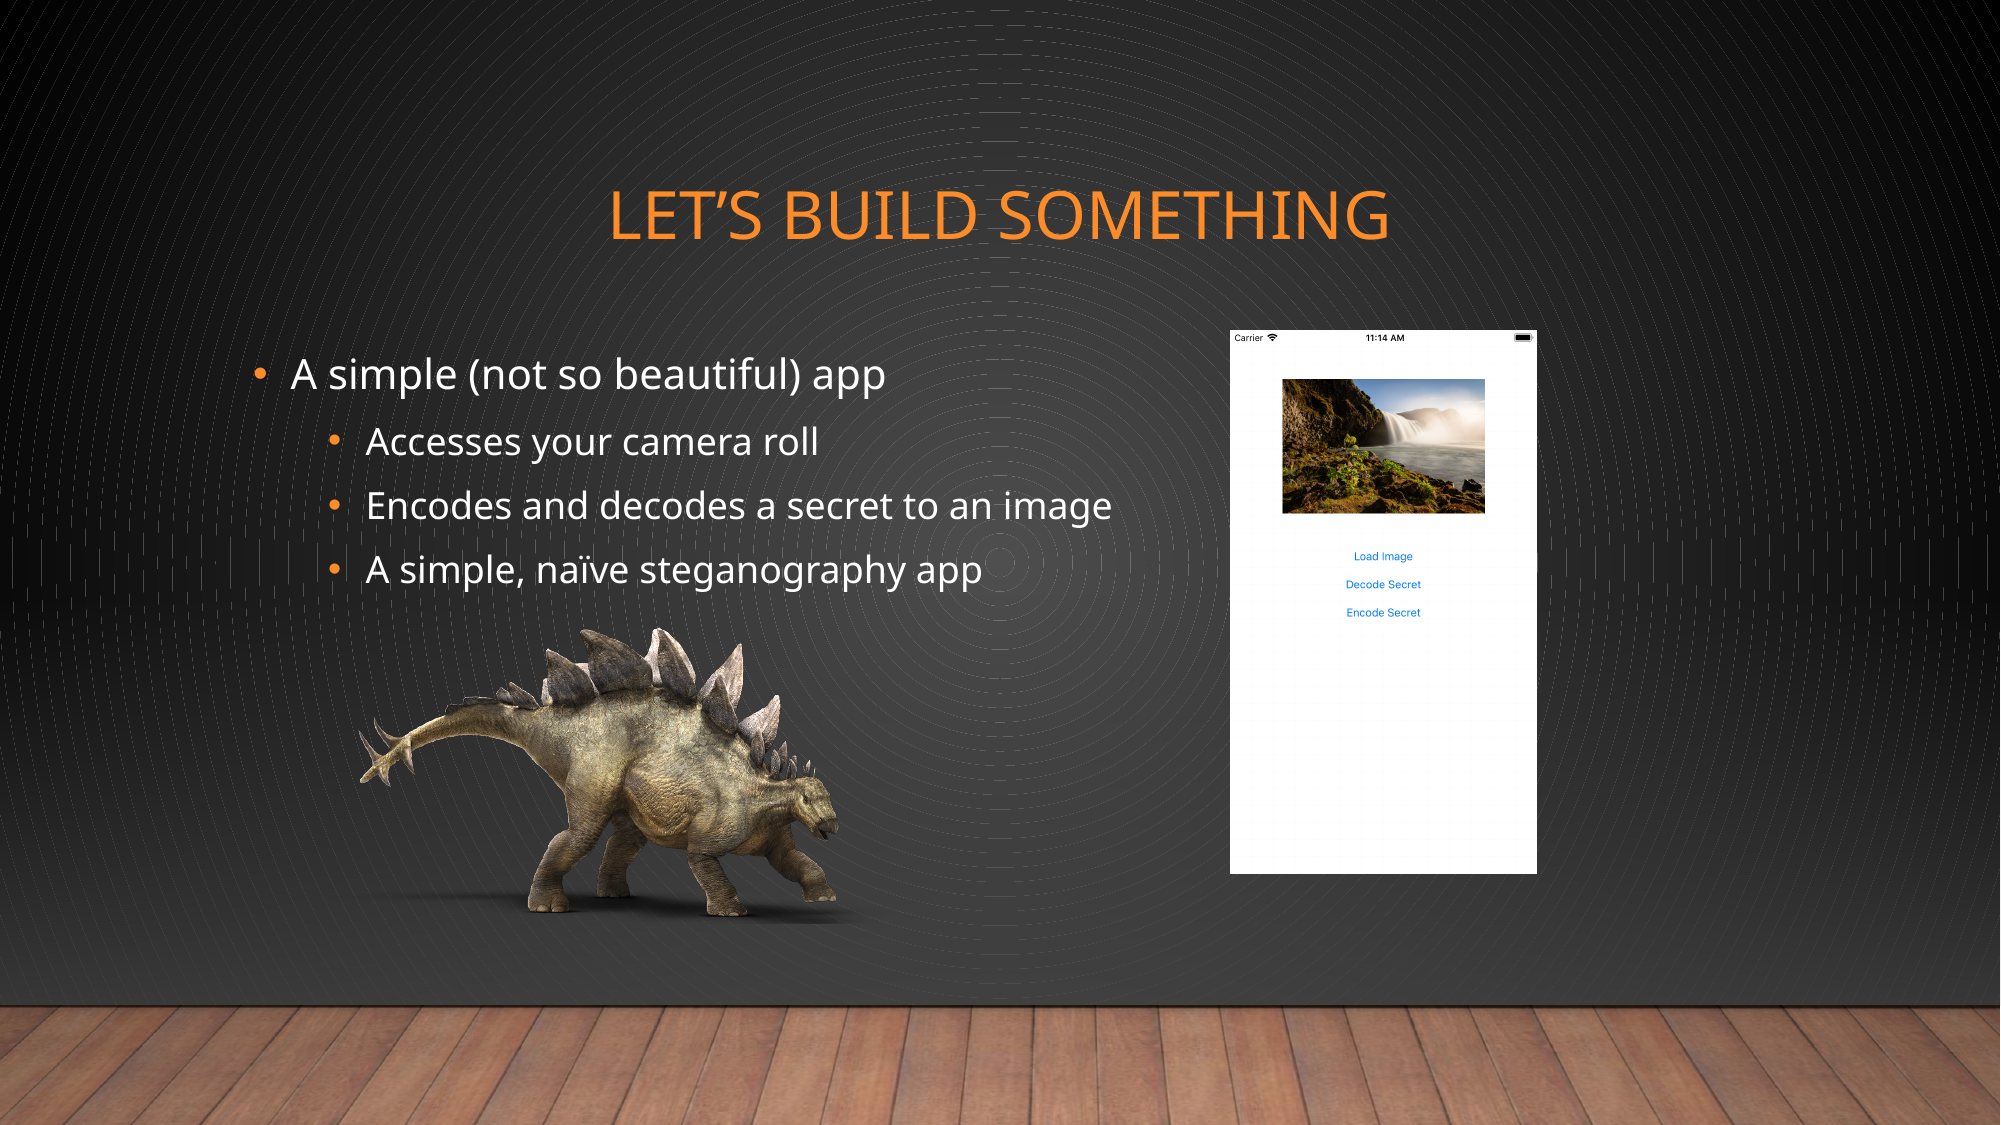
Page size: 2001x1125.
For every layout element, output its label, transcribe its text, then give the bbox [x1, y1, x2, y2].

picture [289, 619, 897, 924]
picture [0, 1005, 2000, 1125]
list A simple (not so beautiful) app Accesses your camera roll Encodes and decodes a secret to an image A simple, naïve steganography app [238, 330, 1763, 897]
picture [1230, 330, 1537, 875]
title Let’s build something [238, 131, 1763, 305]
